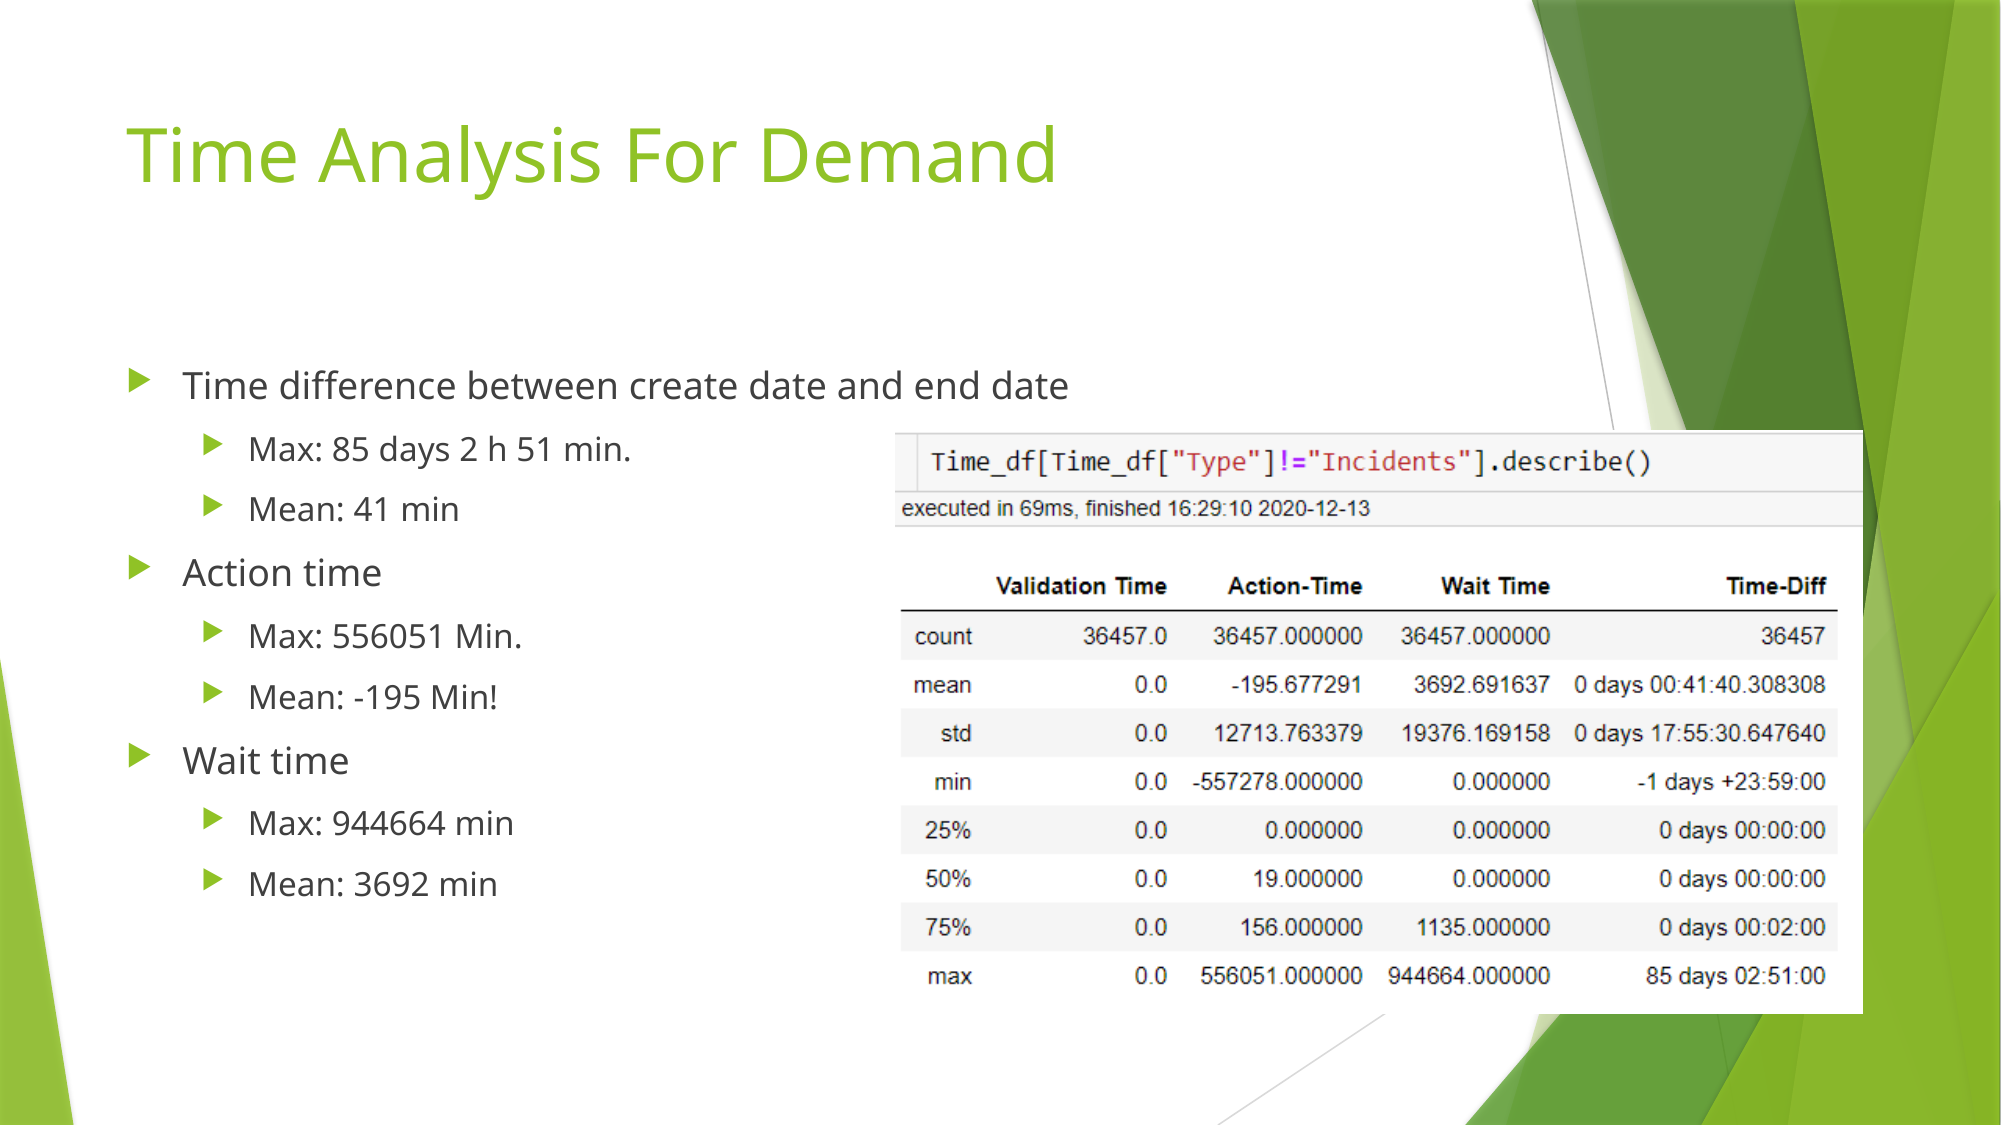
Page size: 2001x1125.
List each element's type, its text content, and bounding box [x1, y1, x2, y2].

picture [894, 429, 1863, 1014]
list Time difference between create date and end date Max: 85 days 2 h 51 min. Mean: 41 min Action time Max: 556051 Min. Mean: -195 Min! Wait time Max: 944664 min Mean: 3692 min [111, 354, 1522, 992]
title Time Analysis For Demand [111, 99, 1522, 317]
